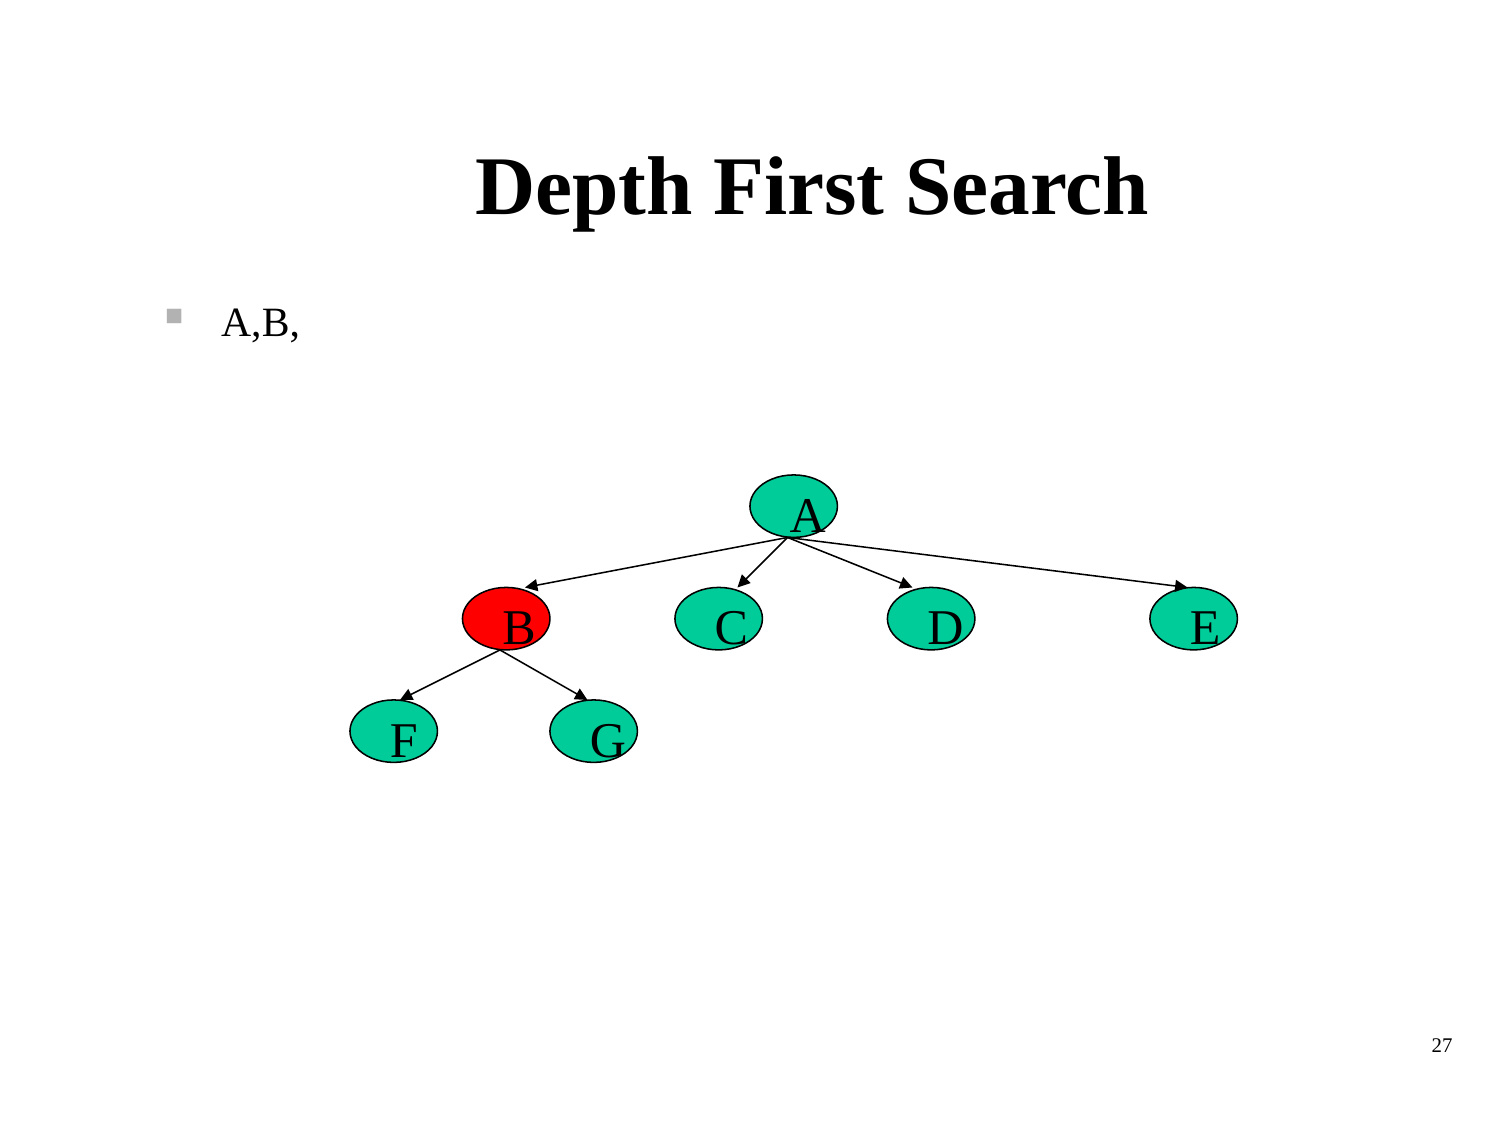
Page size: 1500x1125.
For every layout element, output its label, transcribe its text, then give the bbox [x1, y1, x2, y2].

title Depth First Search [174, 87, 1451, 276]
slide_number 27 [1154, 1023, 1468, 1100]
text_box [349, 474, 1238, 763]
text_box A,B, [149, 287, 1425, 425]
